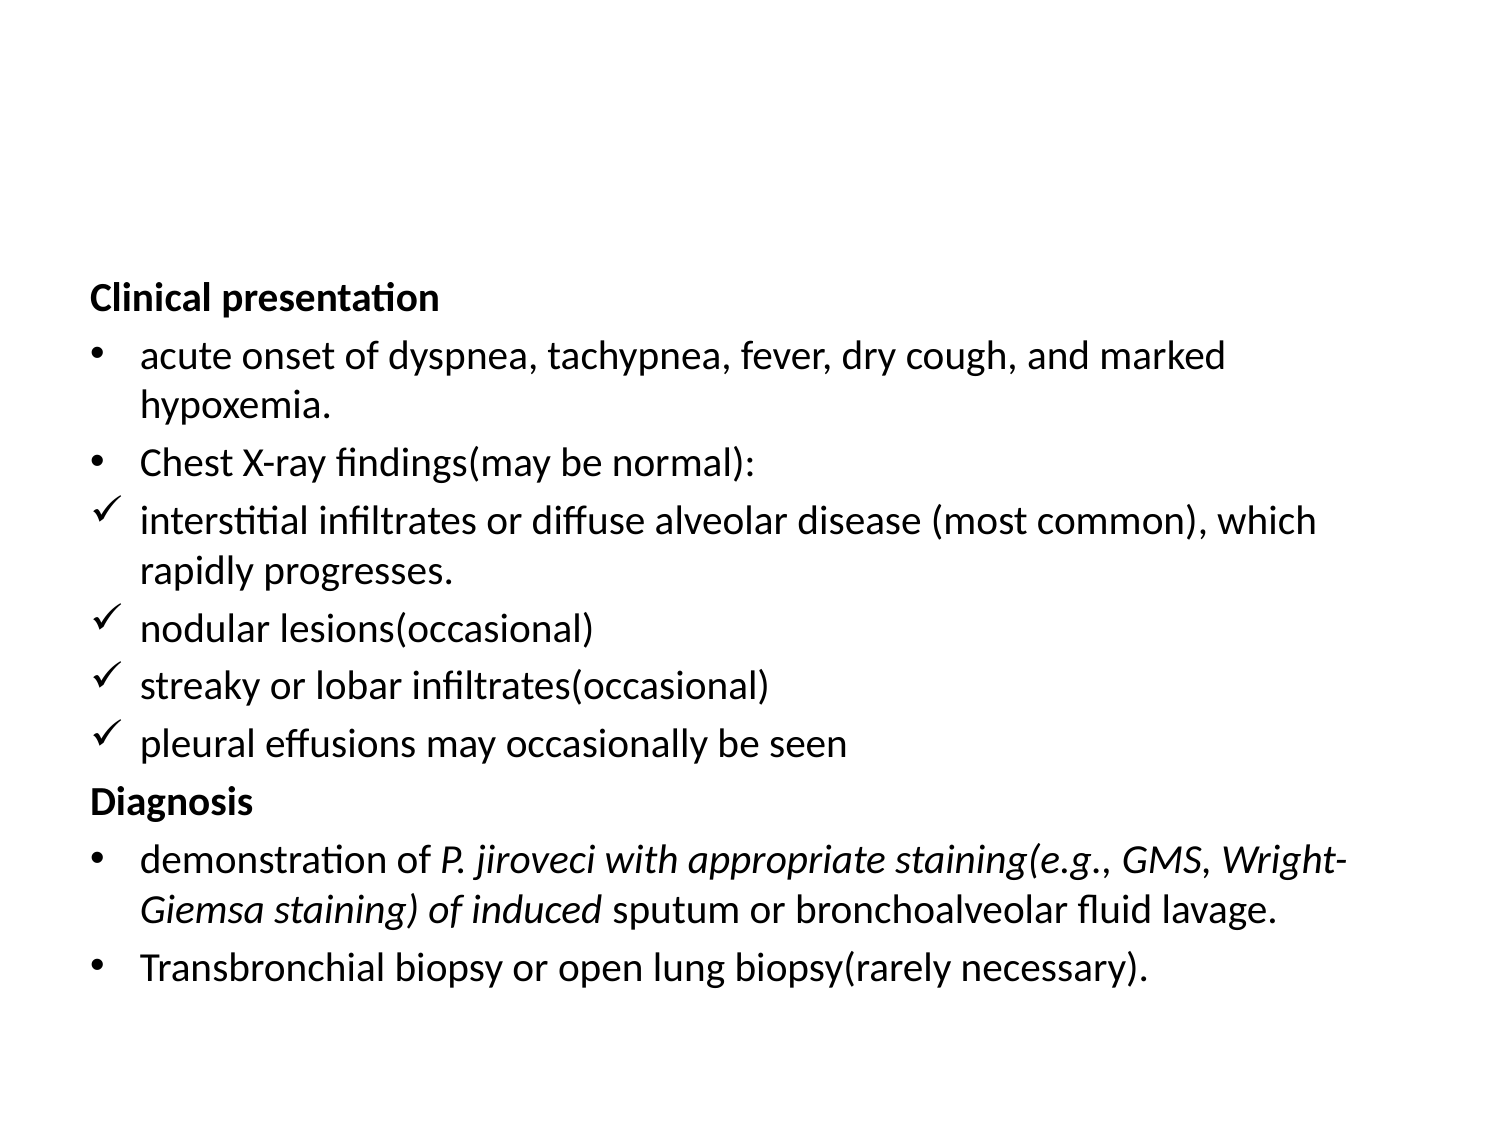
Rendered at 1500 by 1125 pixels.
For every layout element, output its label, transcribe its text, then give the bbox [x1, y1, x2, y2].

list Clinical presentation acute onset of dyspnea, tachypnea, fever, dry cough, and marked hypoxemia. Chest X-ray findings(may be normal): interstitial infiltrates or diffuse alveolar disease (most common), which rapidly progresses. nodular lesions(occasional) streaky or lobar infiltrates(occasional) pleural effusions may occasionally be seen Diagnosis demonstration of P. jiroveci with appropriate staining(e.g., GMS, Wright-Giemsa staining) of induced sputum or bronchoalveolar fluid lavage. Transbronchial biopsy or open lung biopsy(rarely necessary). [75, 262, 1425, 1005]
